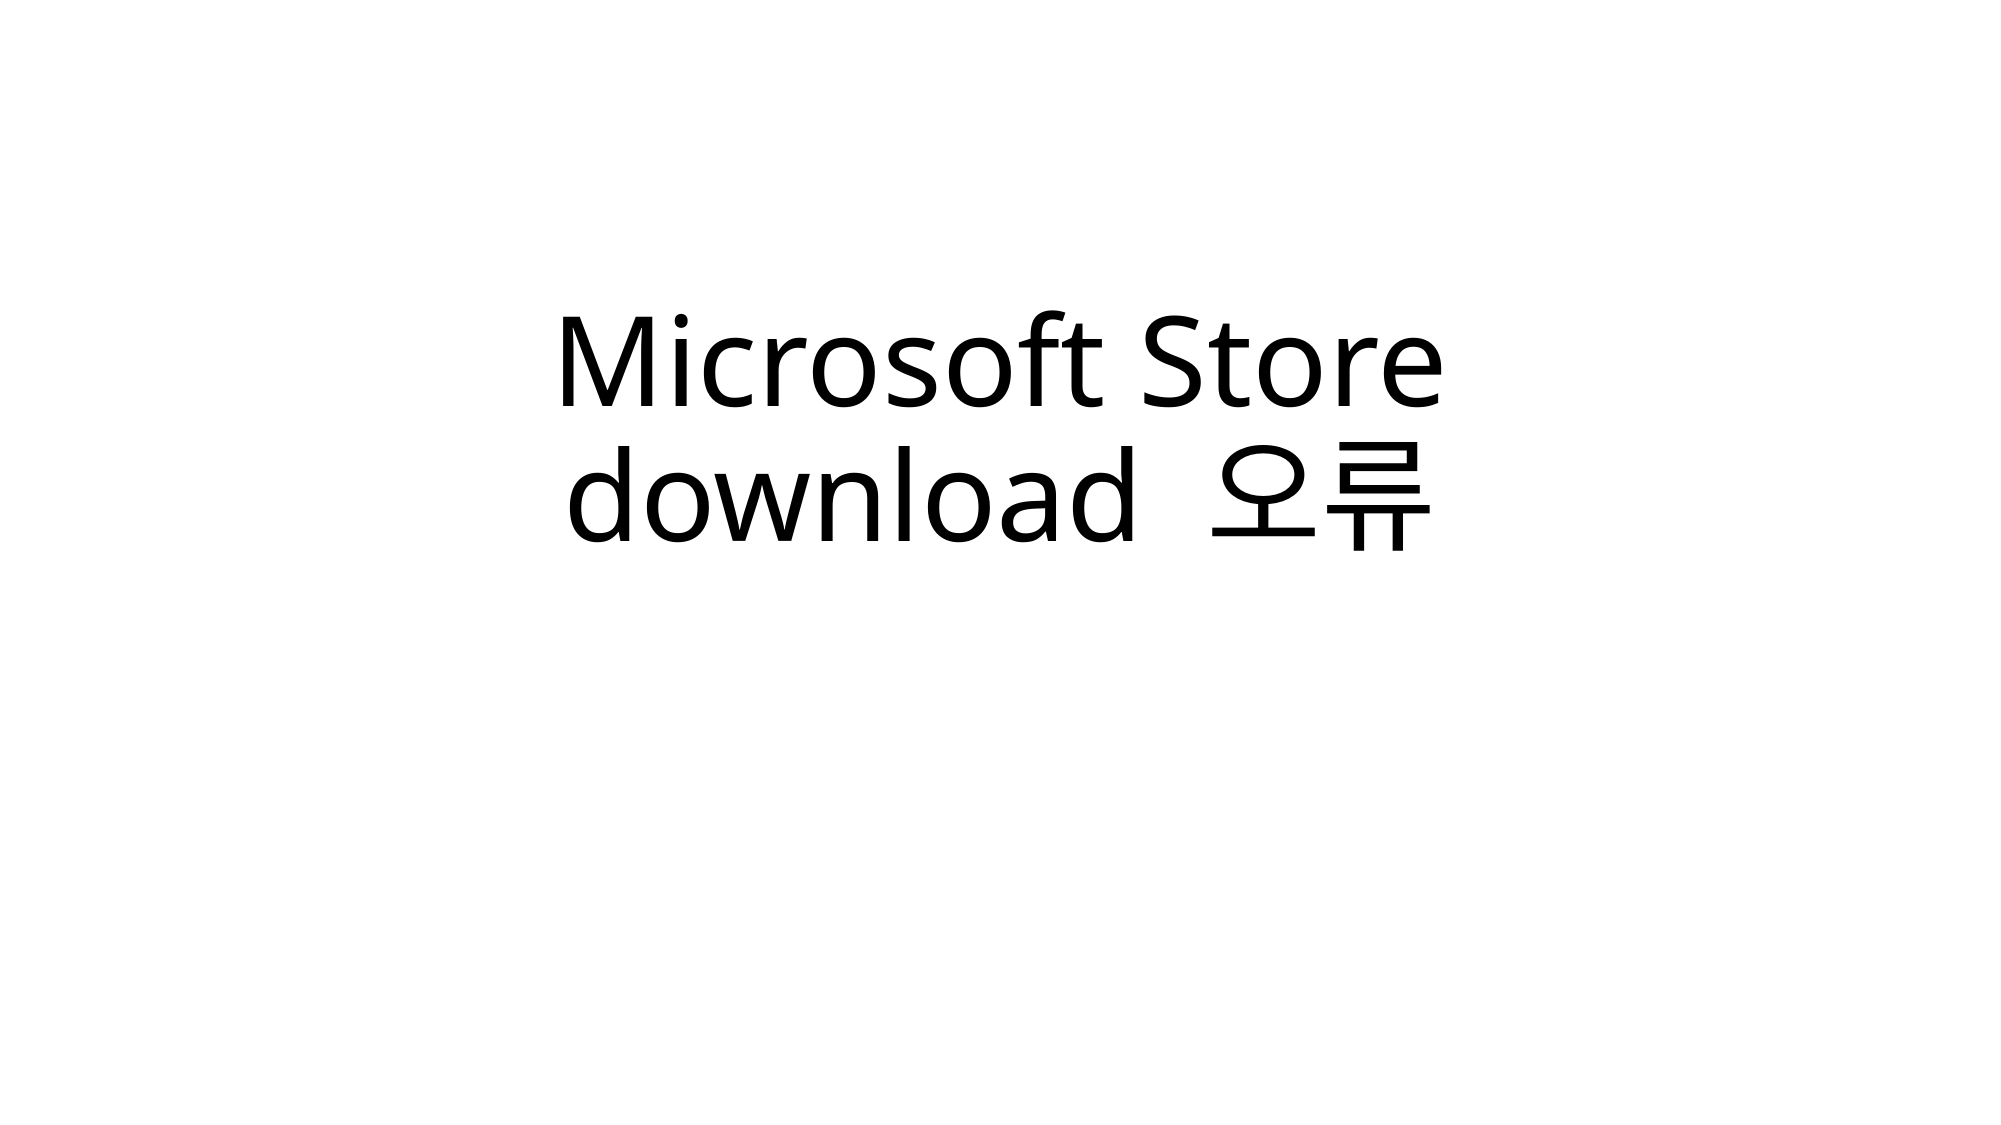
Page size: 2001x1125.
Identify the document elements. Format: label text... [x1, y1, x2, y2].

title Microsoft Store download 오류 [249, 184, 1750, 576]
